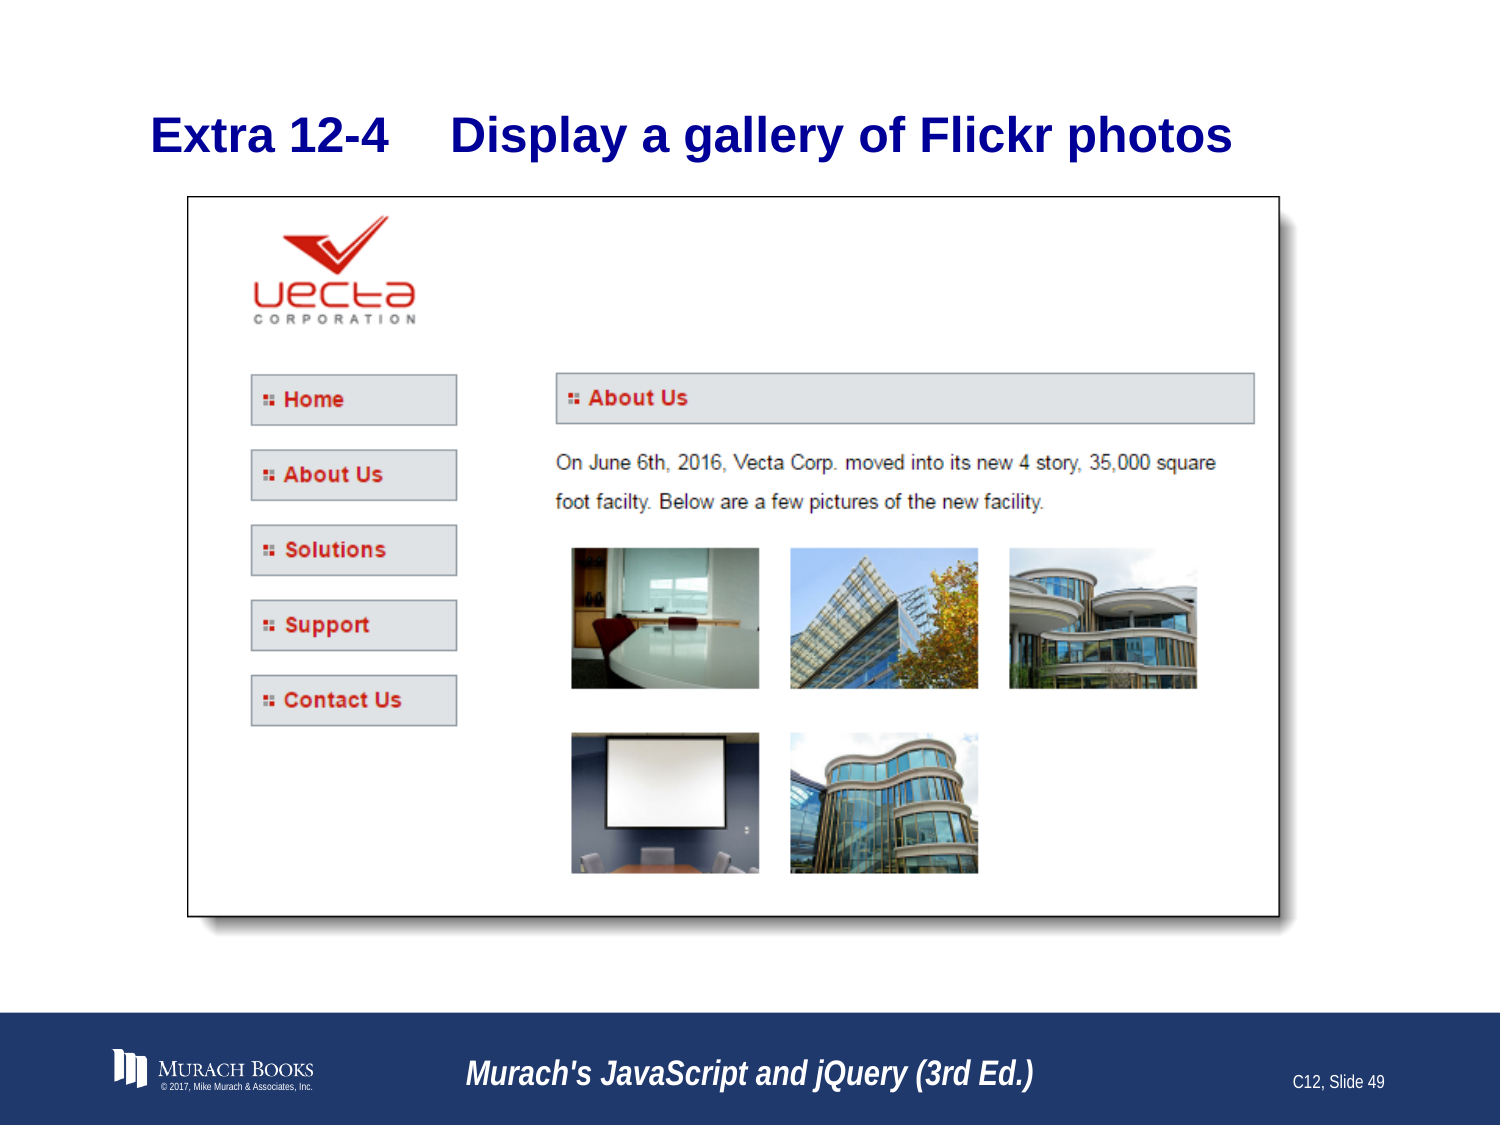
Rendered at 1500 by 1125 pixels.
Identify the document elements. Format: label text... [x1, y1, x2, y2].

title Extra 12-4 Display a gallery of Flickr photos [150, 102, 1350, 164]
slide_number C12, Slide 49 [1087, 1025, 1400, 1100]
slide_number Murach's JavaScript and jQuery (3rd Ed.) [463, 1025, 1050, 1100]
picture [187, 196, 1299, 938]
footer © 2017, Mike Murach & Associates, Inc. [12, 1025, 463, 1100]
